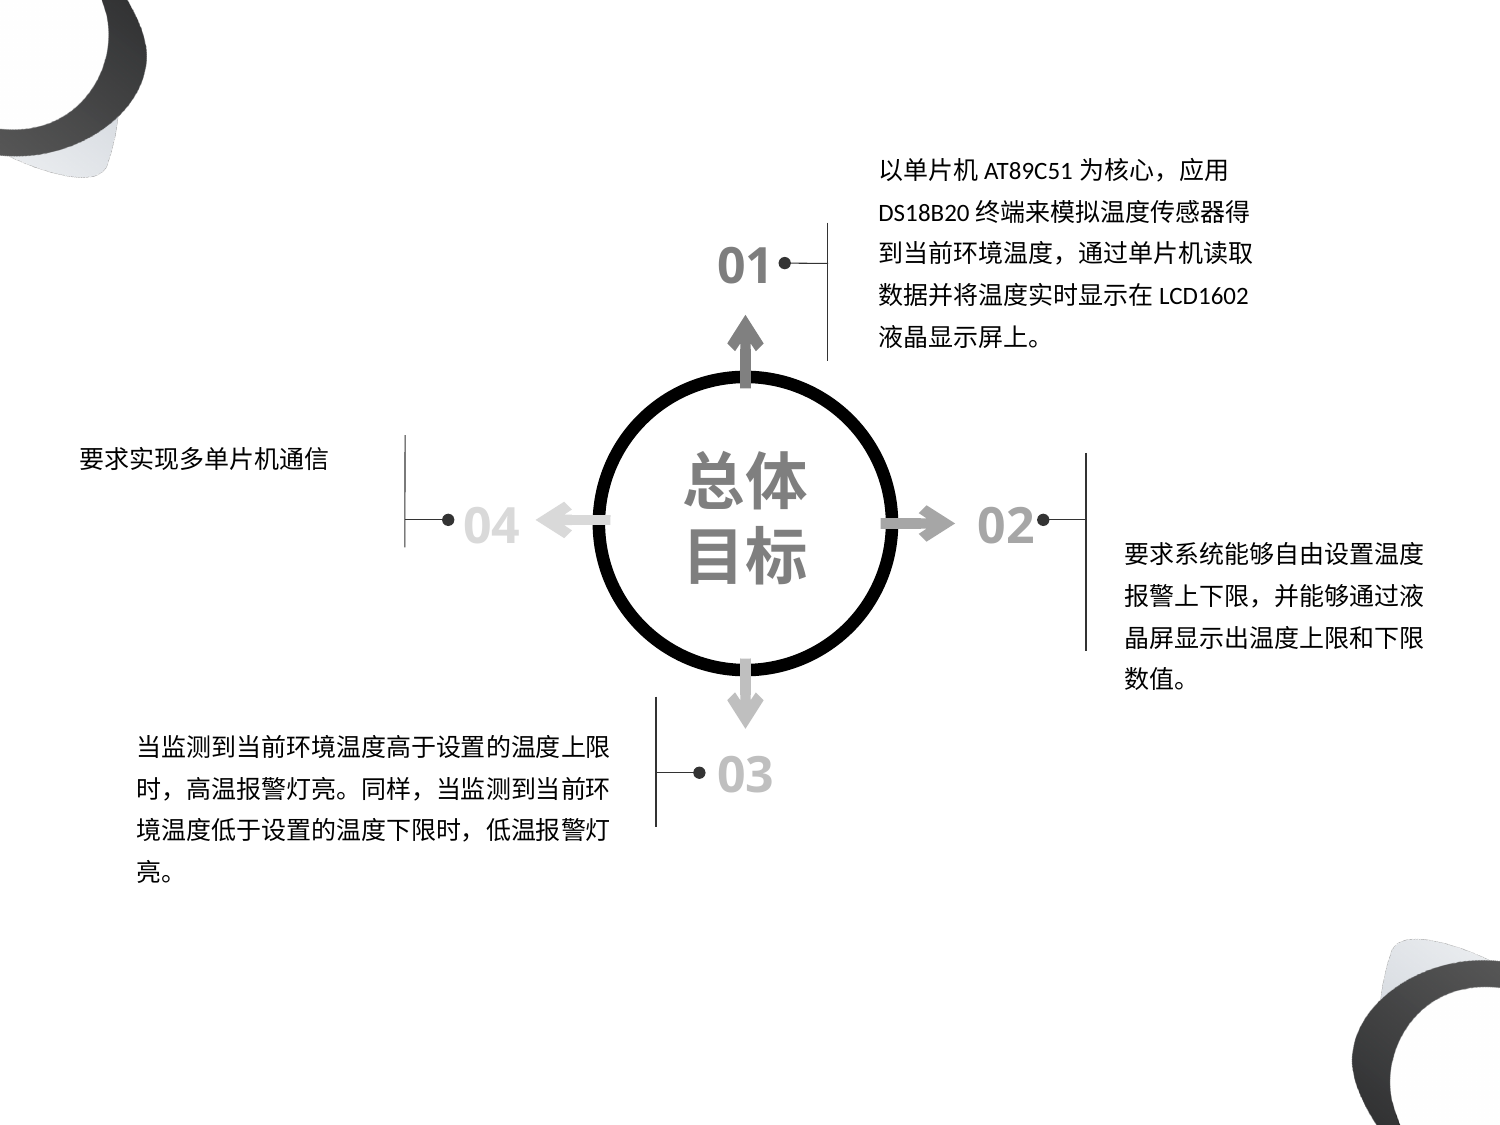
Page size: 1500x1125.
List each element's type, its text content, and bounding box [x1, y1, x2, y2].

text_box [609, 387, 882, 660]
text_box [751, 375, 893, 518]
text_box 以单片机AT89C51为核心，应用DS18B20终端来模拟温度传感器得到当前环境温度，通过单片机读取数据并将温度实时显示在LCD1602液晶显示屏上。 [863, 135, 1279, 359]
text_box 要求实现多单片机通信 [65, 436, 345, 482]
text_box 04 [452, 493, 531, 554]
text_box [751, 529, 893, 672]
picture [1323, 914, 1500, 1125]
text_box [598, 375, 740, 515]
text_box [597, 525, 740, 672]
picture [0, 0, 175, 202]
text_box 03 [706, 742, 785, 803]
text_box 01 [706, 233, 785, 294]
text_box 当监测到当前环境温度高于设置的温度上限时，高温报警灯亮。同样，当监测到当前环境温度低于设置的温度下限时，低温报警灯亮。 [121, 712, 628, 894]
text_box 要求系统能够自由设置温度报警上下限，并能够通过液晶屏显示出温度上限和下限数值。 [1109, 519, 1450, 702]
text_box 02 [966, 493, 1046, 554]
text_box 总体目标 [647, 435, 844, 600]
